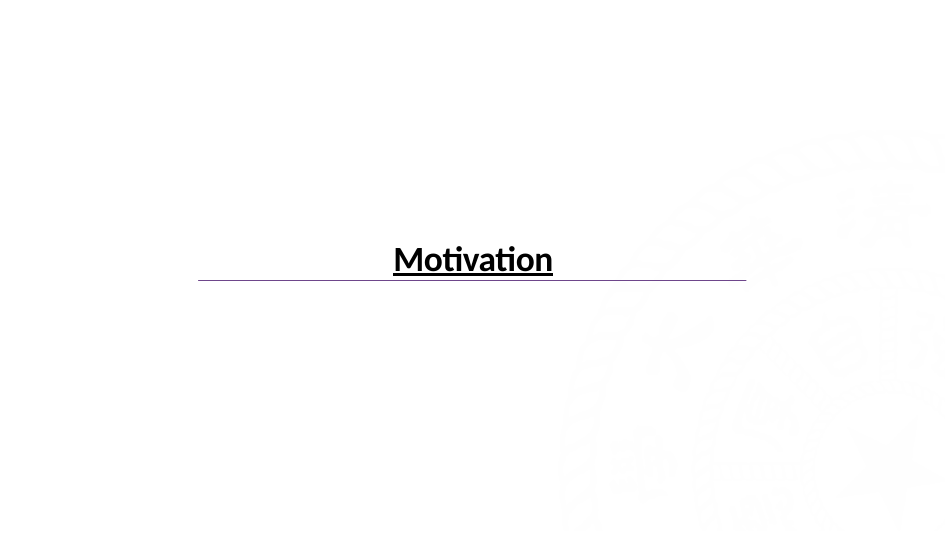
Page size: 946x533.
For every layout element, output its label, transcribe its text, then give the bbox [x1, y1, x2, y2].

text_box Motivation [391, 233, 554, 278]
picture [558, 130, 945, 531]
